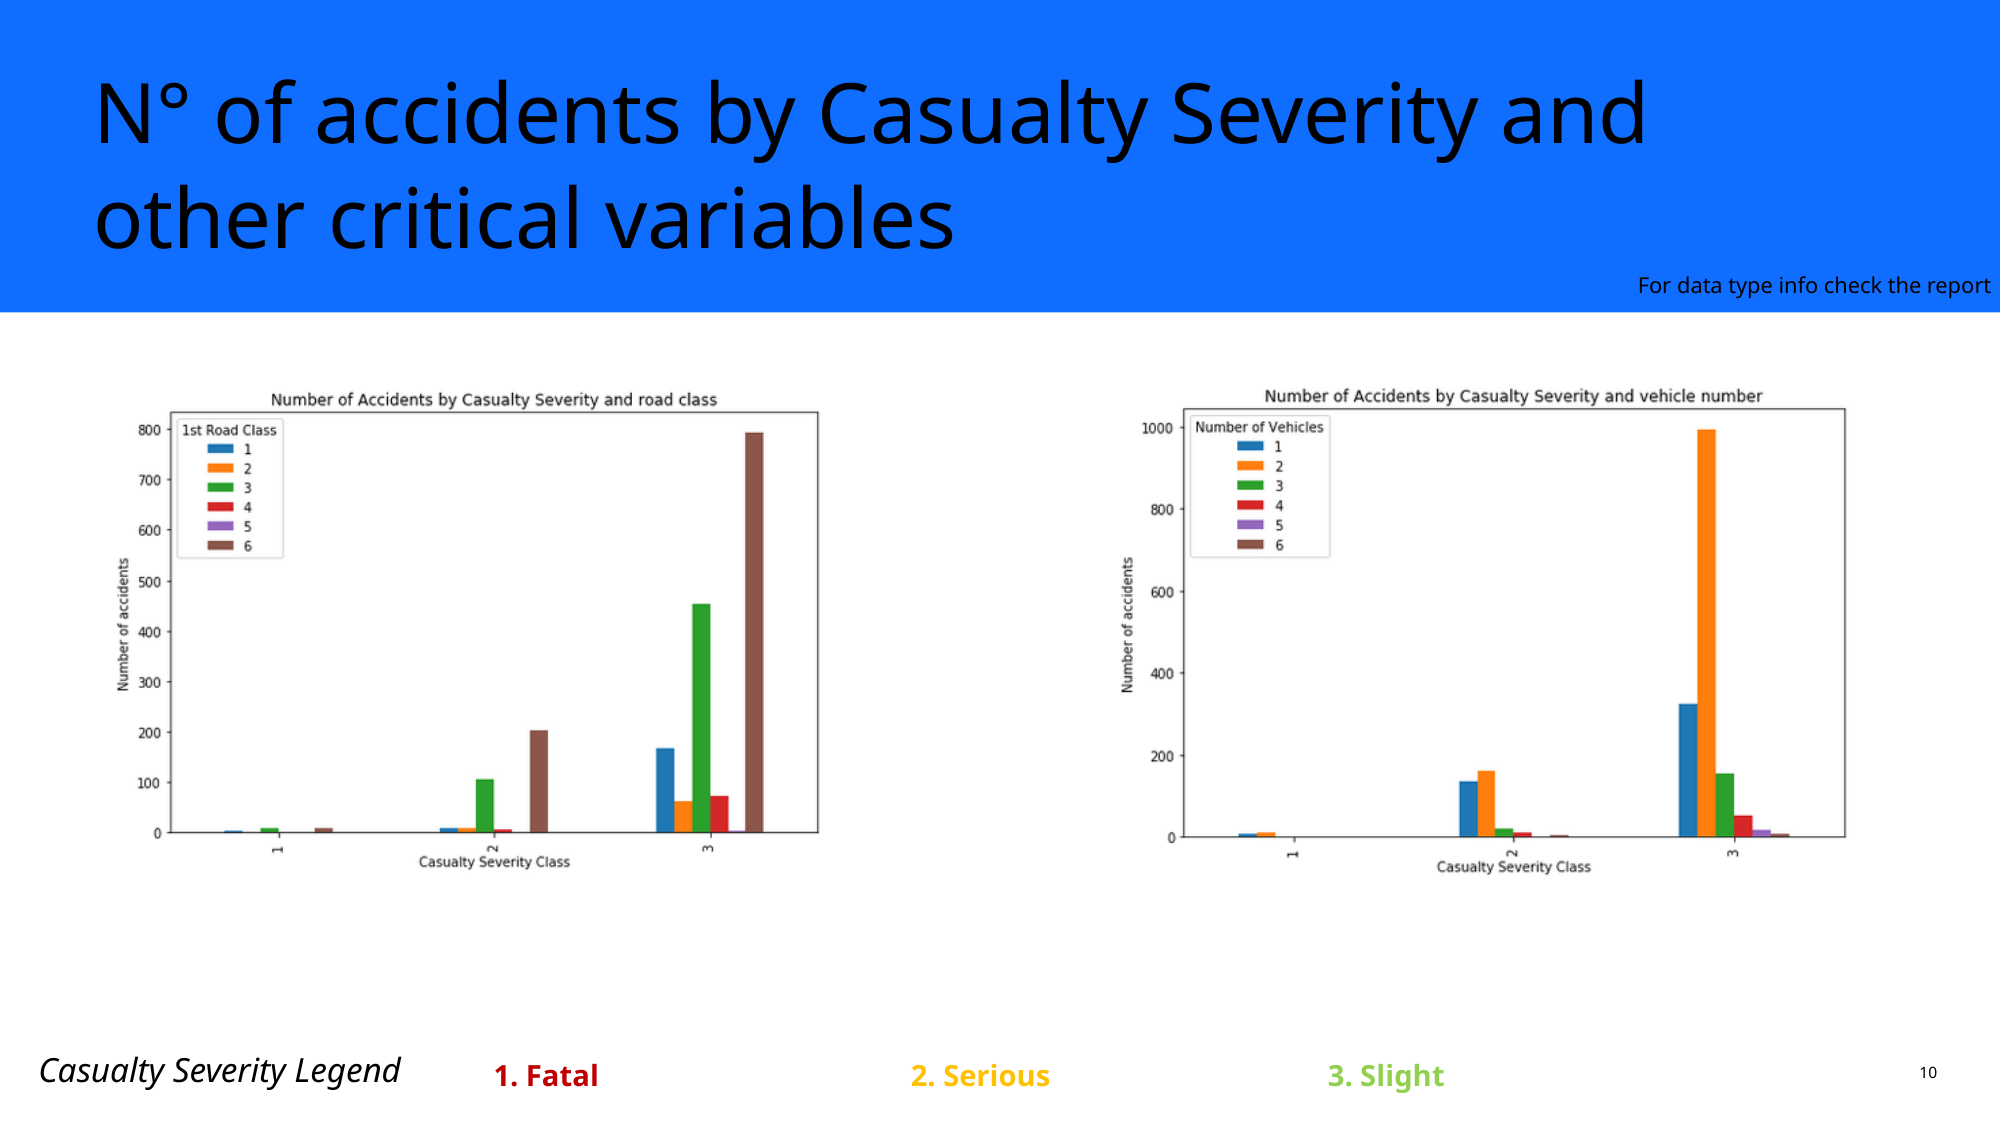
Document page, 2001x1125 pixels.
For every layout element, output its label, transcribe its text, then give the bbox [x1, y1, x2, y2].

text_box N° of accidents by Casualty Severity and other critical variables [78, 47, 1721, 225]
text_box [19, 1023, 492, 1106]
text_box Casualty Severity Legend [38, 1046, 440, 1090]
picture [14, 377, 957, 888]
text_box 3. Slight [1327, 1055, 1638, 1119]
text_box 1. Fatal [493, 1055, 804, 1119]
text_box For data type info check the report [1637, 270, 2000, 312]
picture [1008, 377, 1961, 888]
text_box [102, 290, 1733, 953]
text_box 2. Serious [910, 1055, 1221, 1119]
